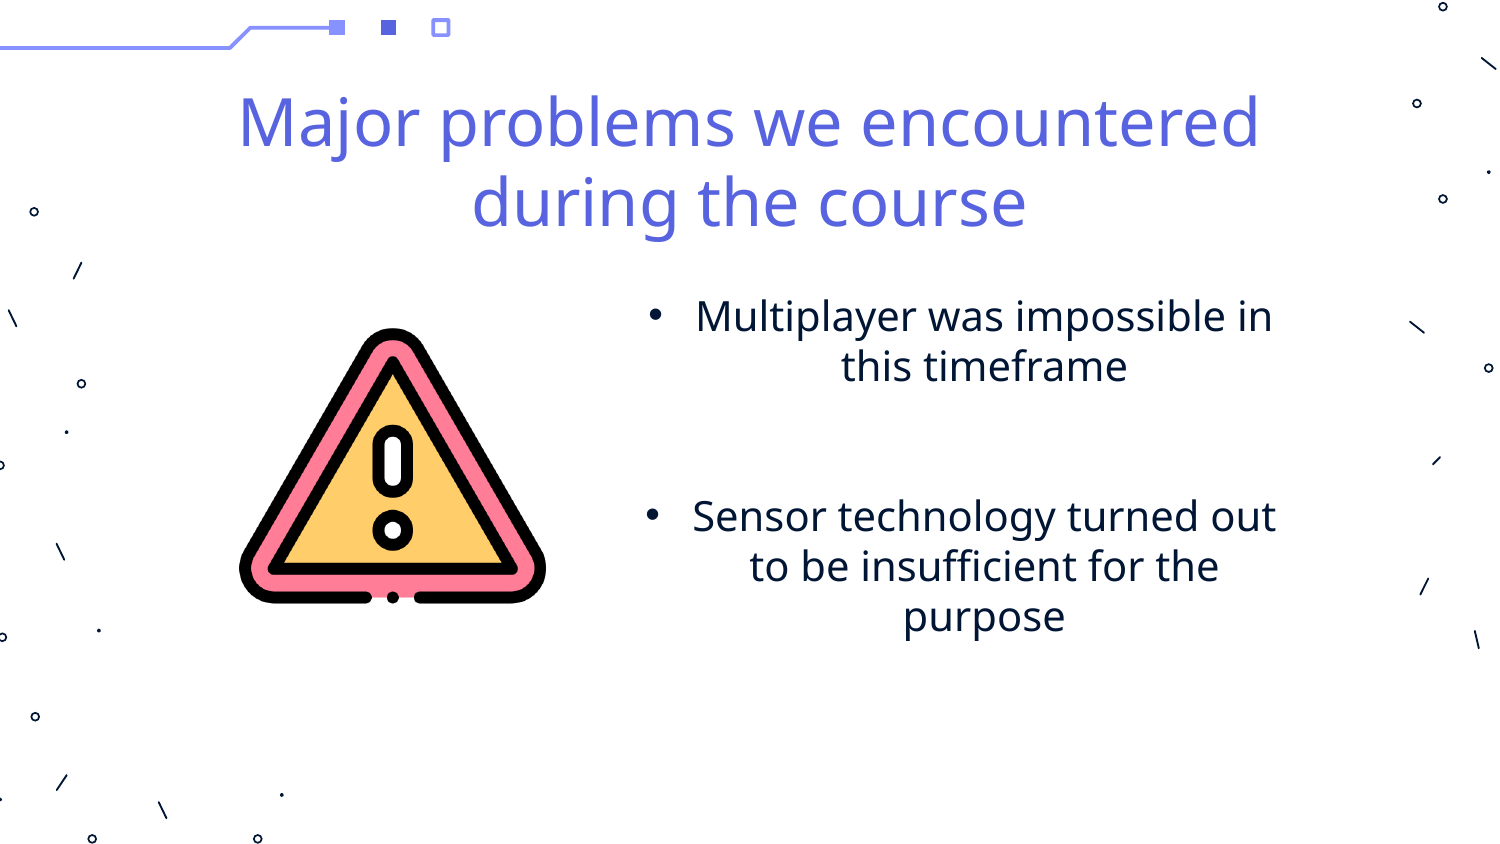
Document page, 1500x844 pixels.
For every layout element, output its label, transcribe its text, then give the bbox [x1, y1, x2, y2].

title Major problems we encountered during the course [224, 37, 1276, 283]
picture [238, 311, 546, 619]
subtitle Multiplayer was impossible in this timeframe Sensor technology turned out to be insufficient for the purpose [620, 282, 1302, 597]
